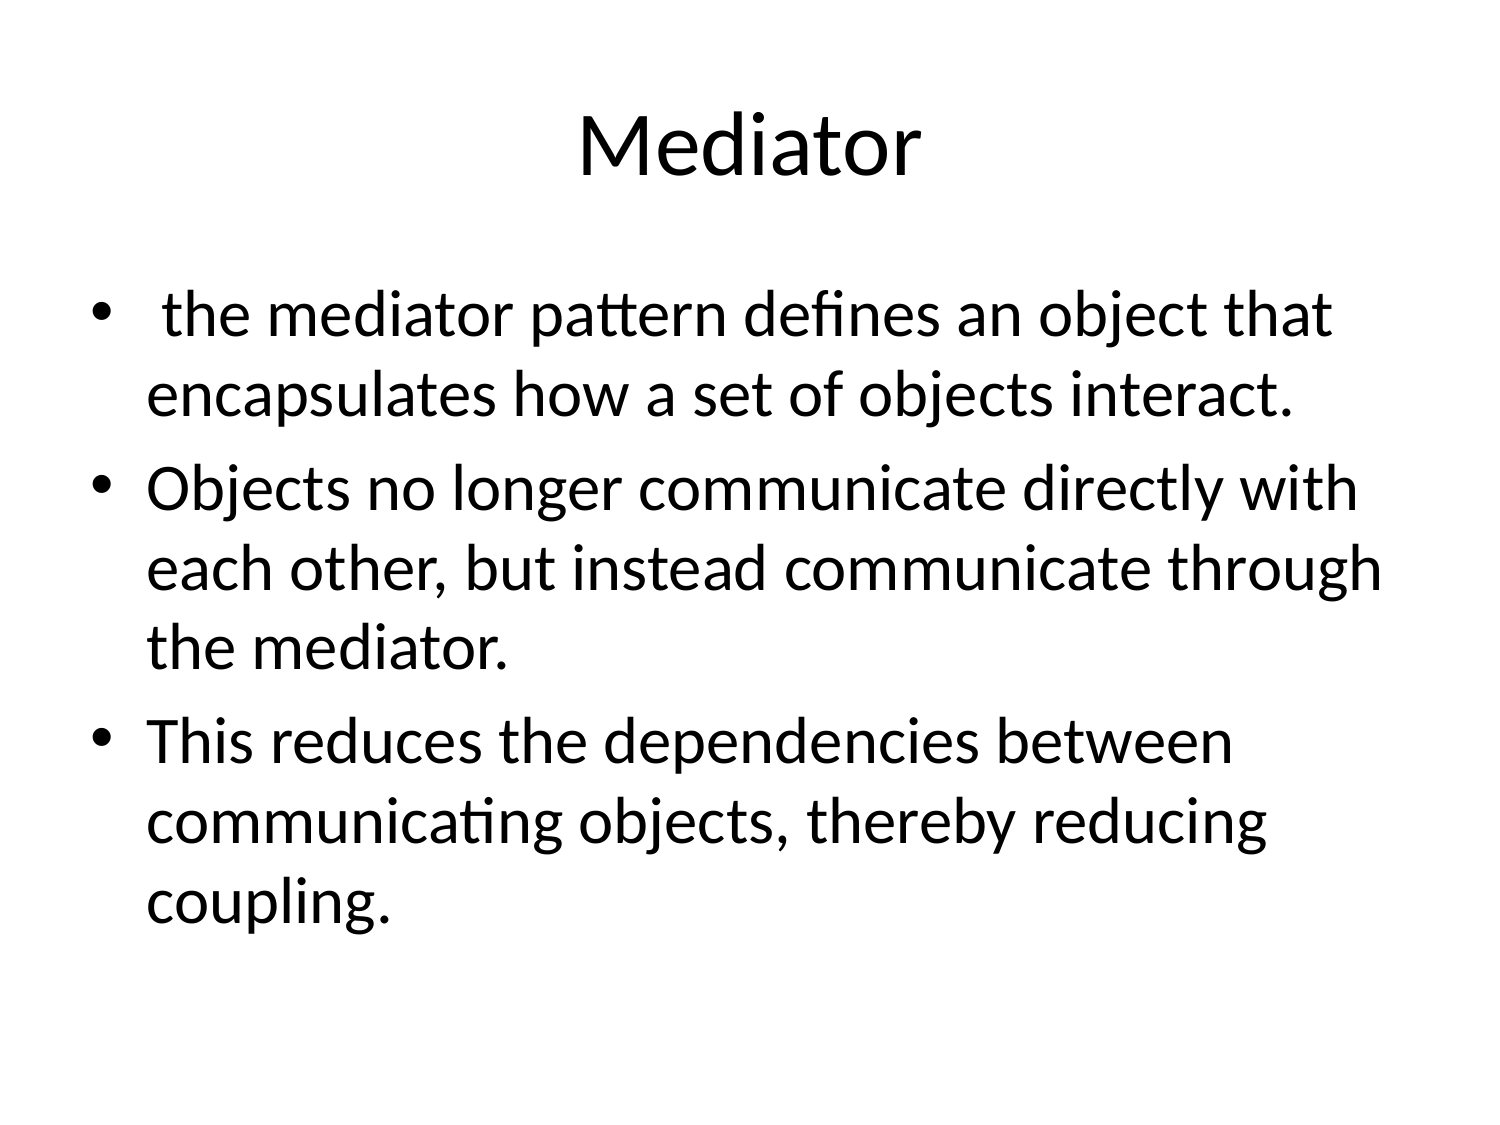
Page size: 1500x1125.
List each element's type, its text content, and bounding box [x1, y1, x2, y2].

title Mediator [75, 45, 1425, 233]
list the mediator pattern defines an object that encapsulates how a set of objects interact. Objects no longer communicate directly with each other, but instead communicate through the mediator. This reduces the dependencies between communicating objects, thereby reducing coupling. [75, 262, 1425, 1005]
